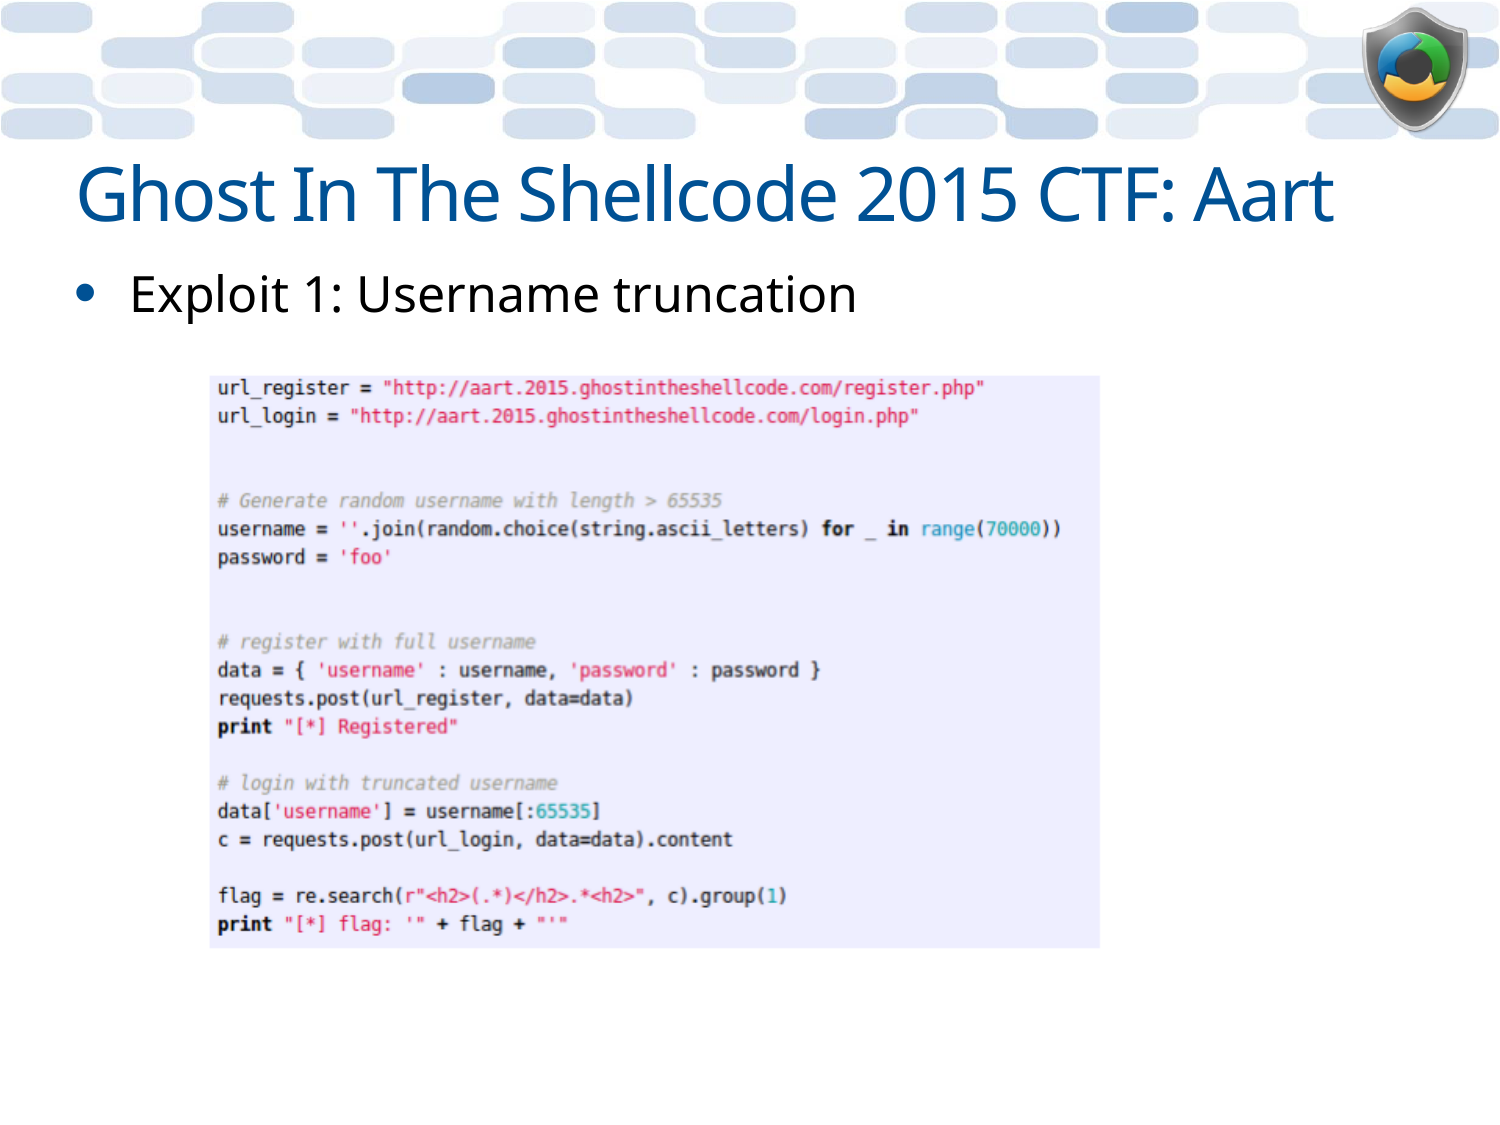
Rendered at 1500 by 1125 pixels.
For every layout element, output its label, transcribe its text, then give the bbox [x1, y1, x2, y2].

list Exploit 1: Username truncation [73, 262, 1424, 323]
picture [174, 351, 1144, 1001]
picture [0, 0, 1500, 140]
title Ghost In The Shellcode 2015 CTF: Aart [75, 146, 1425, 238]
